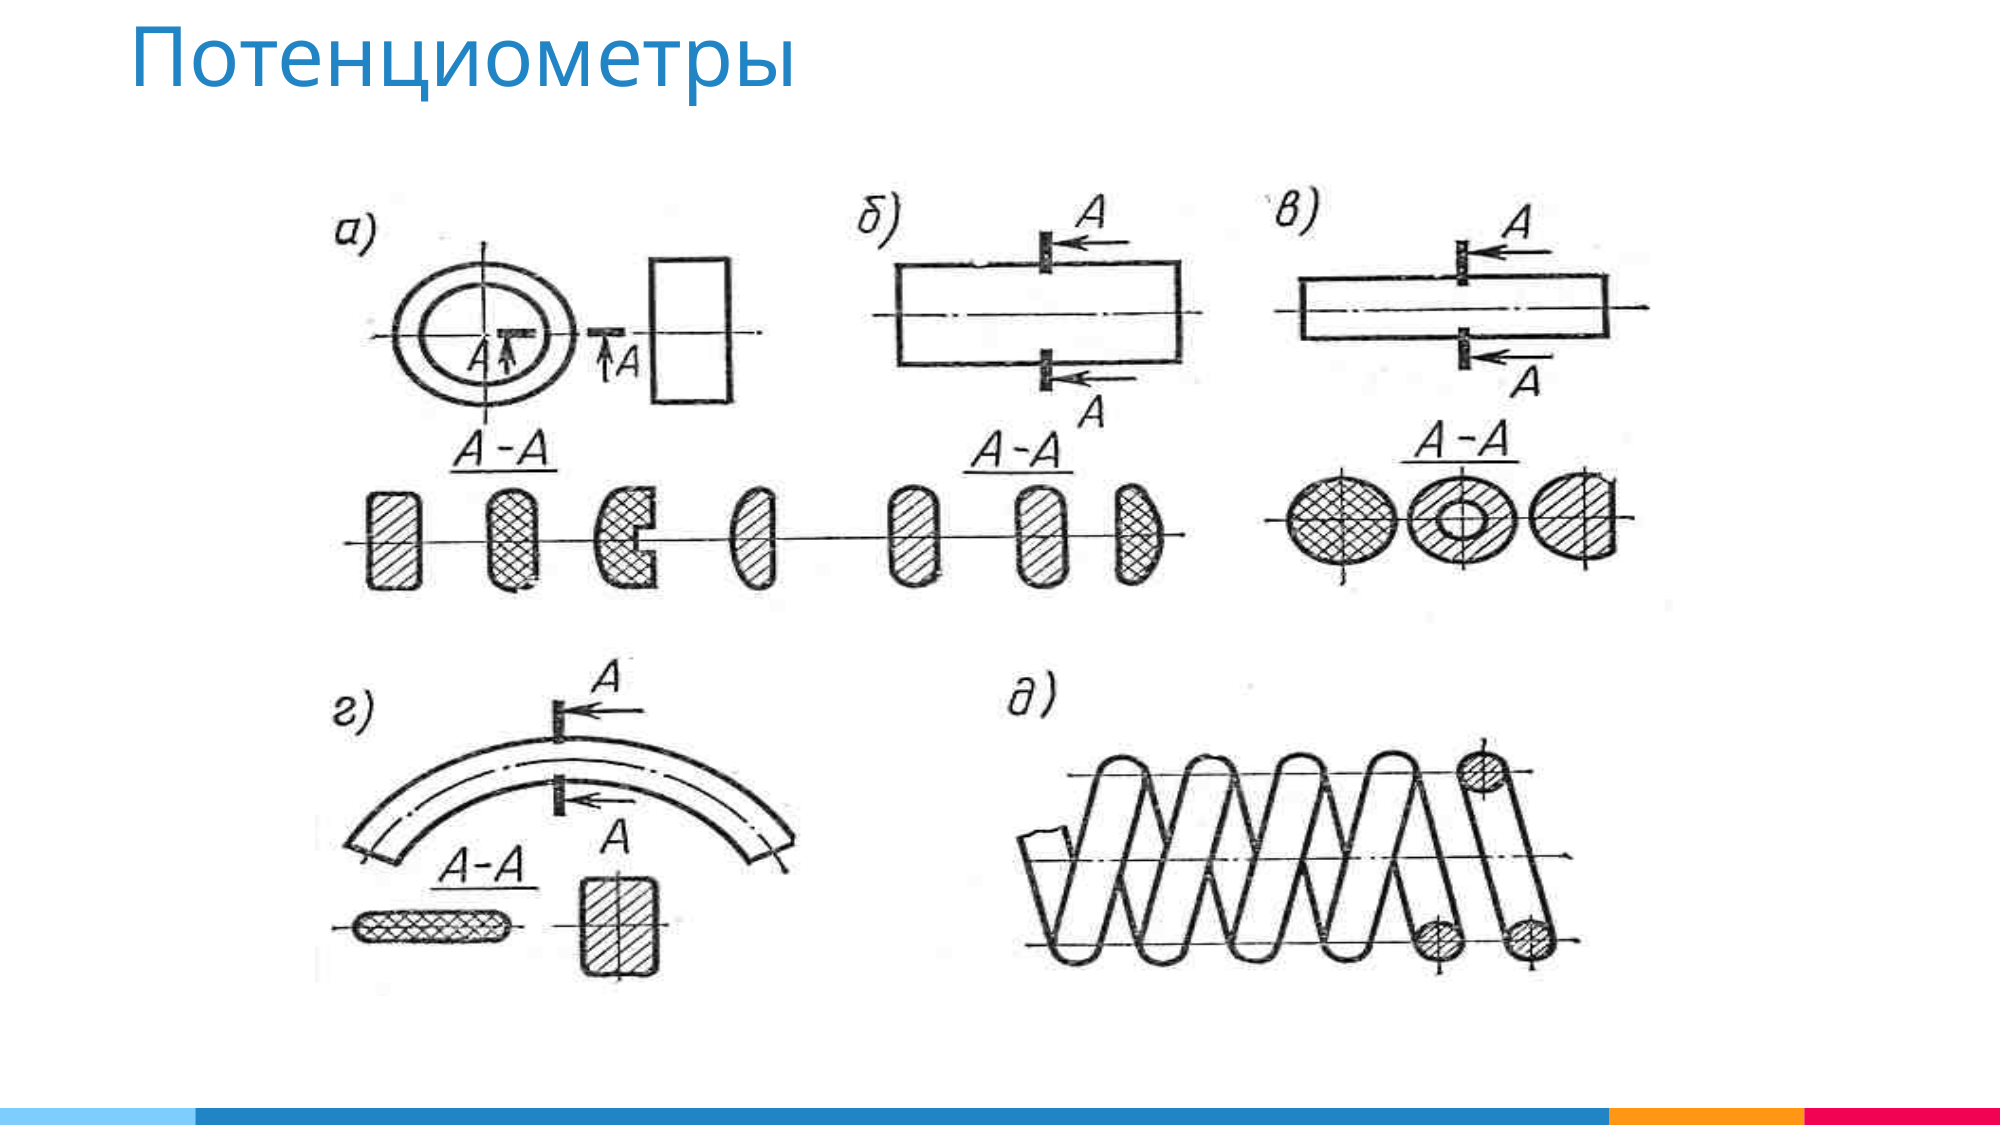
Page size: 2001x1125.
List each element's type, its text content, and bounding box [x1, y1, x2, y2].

picture [314, 181, 1674, 996]
text_box Потенциометры [114, 0, 1804, 114]
